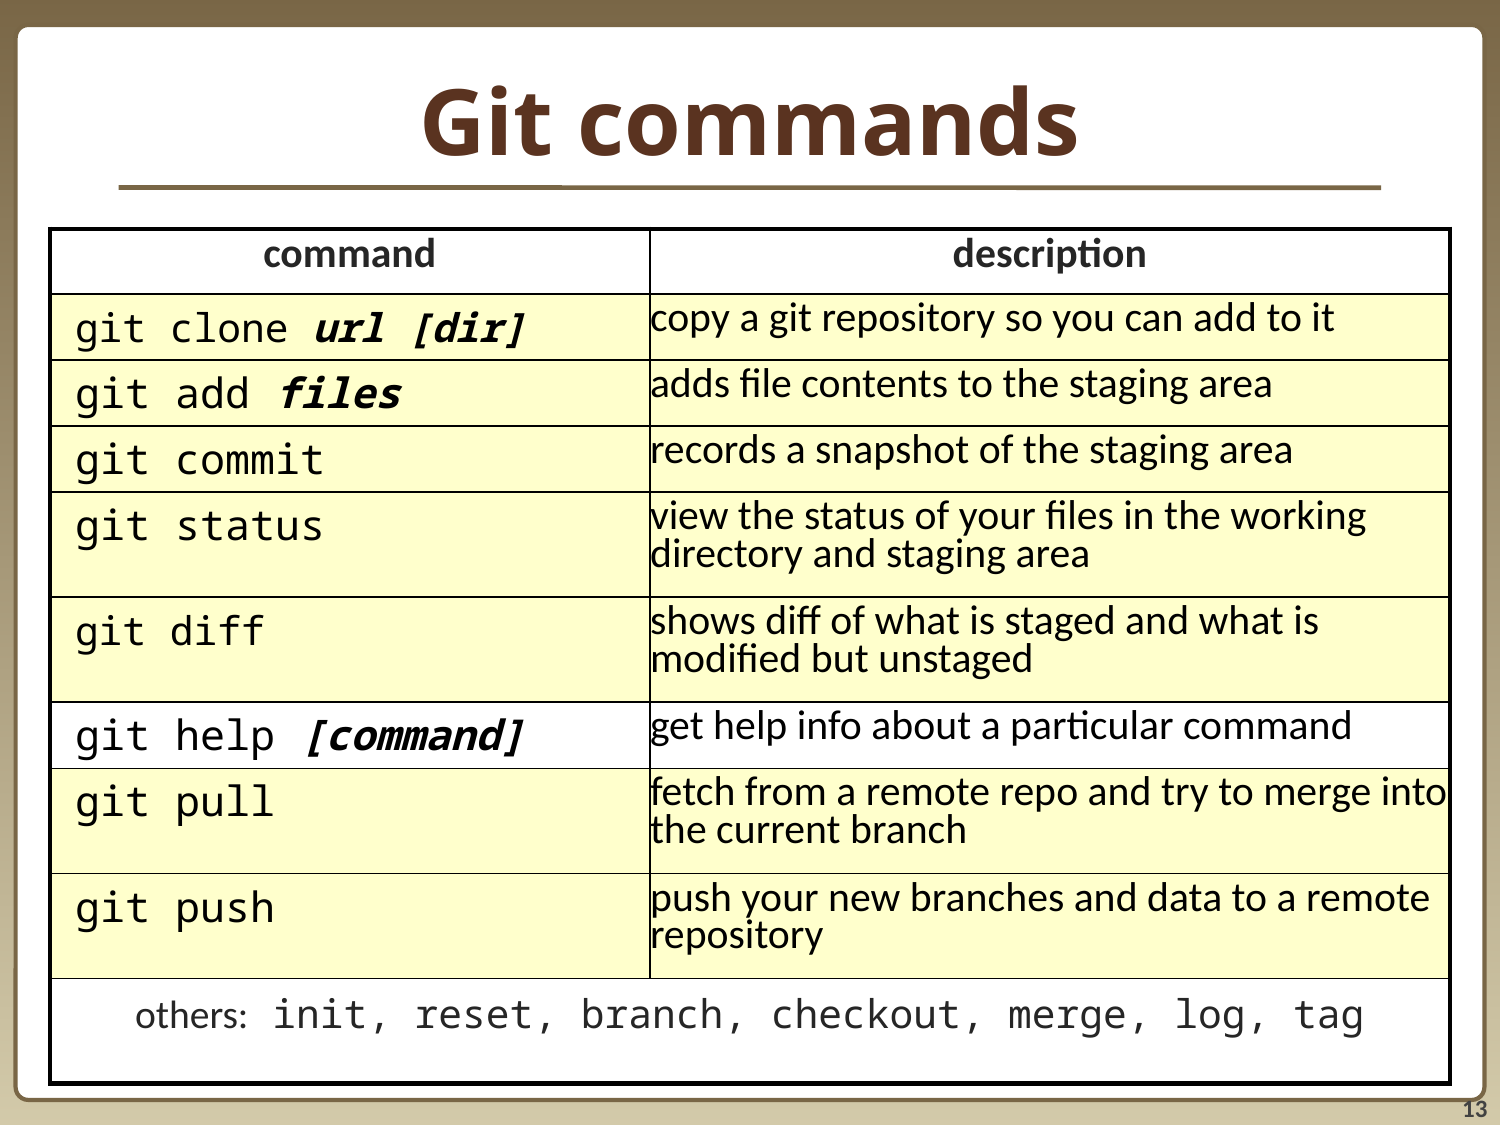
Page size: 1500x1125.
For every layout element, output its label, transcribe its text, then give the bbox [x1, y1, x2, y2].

table_cell git clone url [dir] [52, 295, 649, 359]
table_cell push your new branches and data to a remote repository [651, 874, 1448, 978]
title Git commands [0, 24, 1500, 213]
table_cell adds file contents to the staging area [651, 361, 1448, 425]
table_cell git pull [52, 769, 649, 873]
table_cell records a snapshot of the staging area [651, 427, 1448, 491]
table_cell view the status of your files in the working directory and staging area [651, 493, 1448, 596]
table_cell git status [52, 493, 649, 596]
table_cell get help info about a particular command [651, 703, 1448, 768]
table_cell others: init, reset, branch, checkout, merge, log, tag [52, 979, 1448, 1081]
table_cell copy a git repository so you can add to it [651, 295, 1448, 359]
table_cell git push [52, 874, 649, 978]
table_cell fetch from a remote repo and try to merge into the current branch [651, 769, 1448, 873]
table_cell git diff [52, 598, 649, 701]
table_cell git help [command] [52, 703, 649, 768]
table_cell git commit [52, 427, 649, 491]
table_header description [651, 231, 1448, 293]
table_header command [52, 231, 649, 293]
table_cell git add files [52, 361, 649, 425]
table_cell shows diff of what is staged and what is modified but unstaged [651, 598, 1448, 701]
